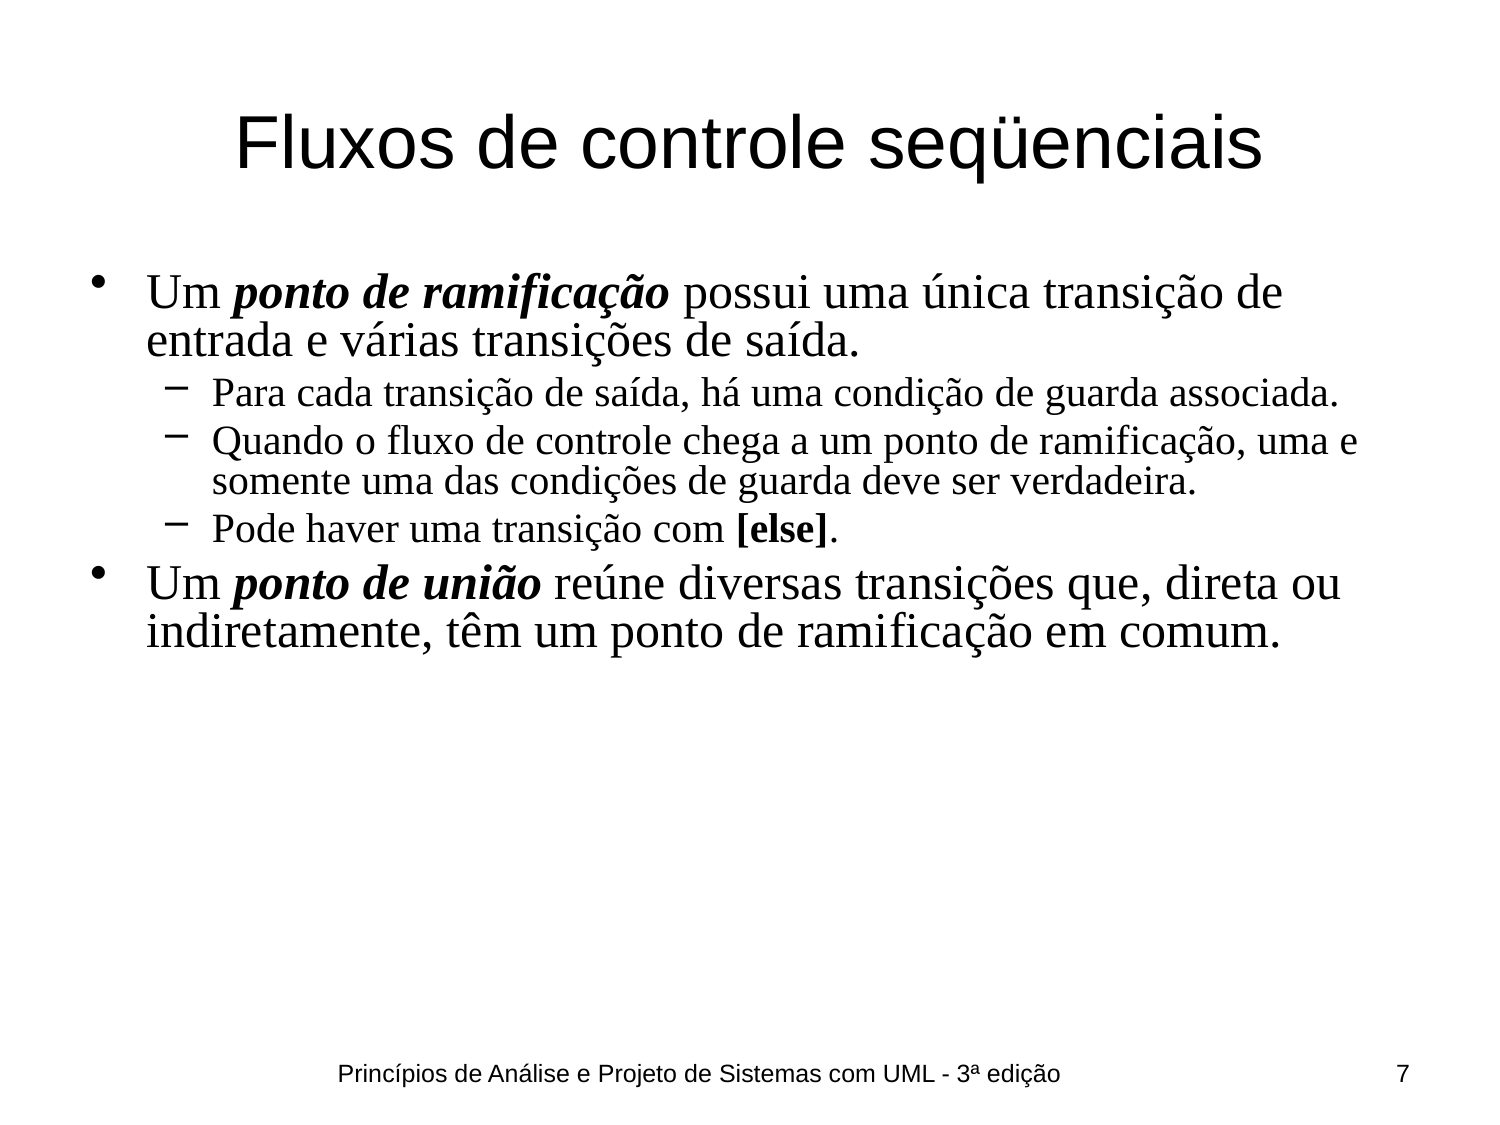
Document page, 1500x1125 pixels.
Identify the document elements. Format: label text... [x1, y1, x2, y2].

title Fluxos de controle seqüenciais [74, 44, 1426, 233]
slide_number 7 [1237, 1049, 1426, 1103]
footer Princípios de Análise e Projeto de Sistemas com UML - 3ª edição [199, 1049, 1201, 1103]
list Um ponto de ramificação possui uma única transição de entrada e várias transições de saída. Para cada transição de saída, há uma condição de guarda associada. Quando o fluxo de controle chega a um ponto de ramificação, uma e somente uma das condições de guarda deve ser verdadeira. Pode haver uma transição com [else]. Um ponto de união reúne diversas transições que, direta ou indiretamente, têm um ponto de ramificação em comum. [74, 262, 1426, 1006]
